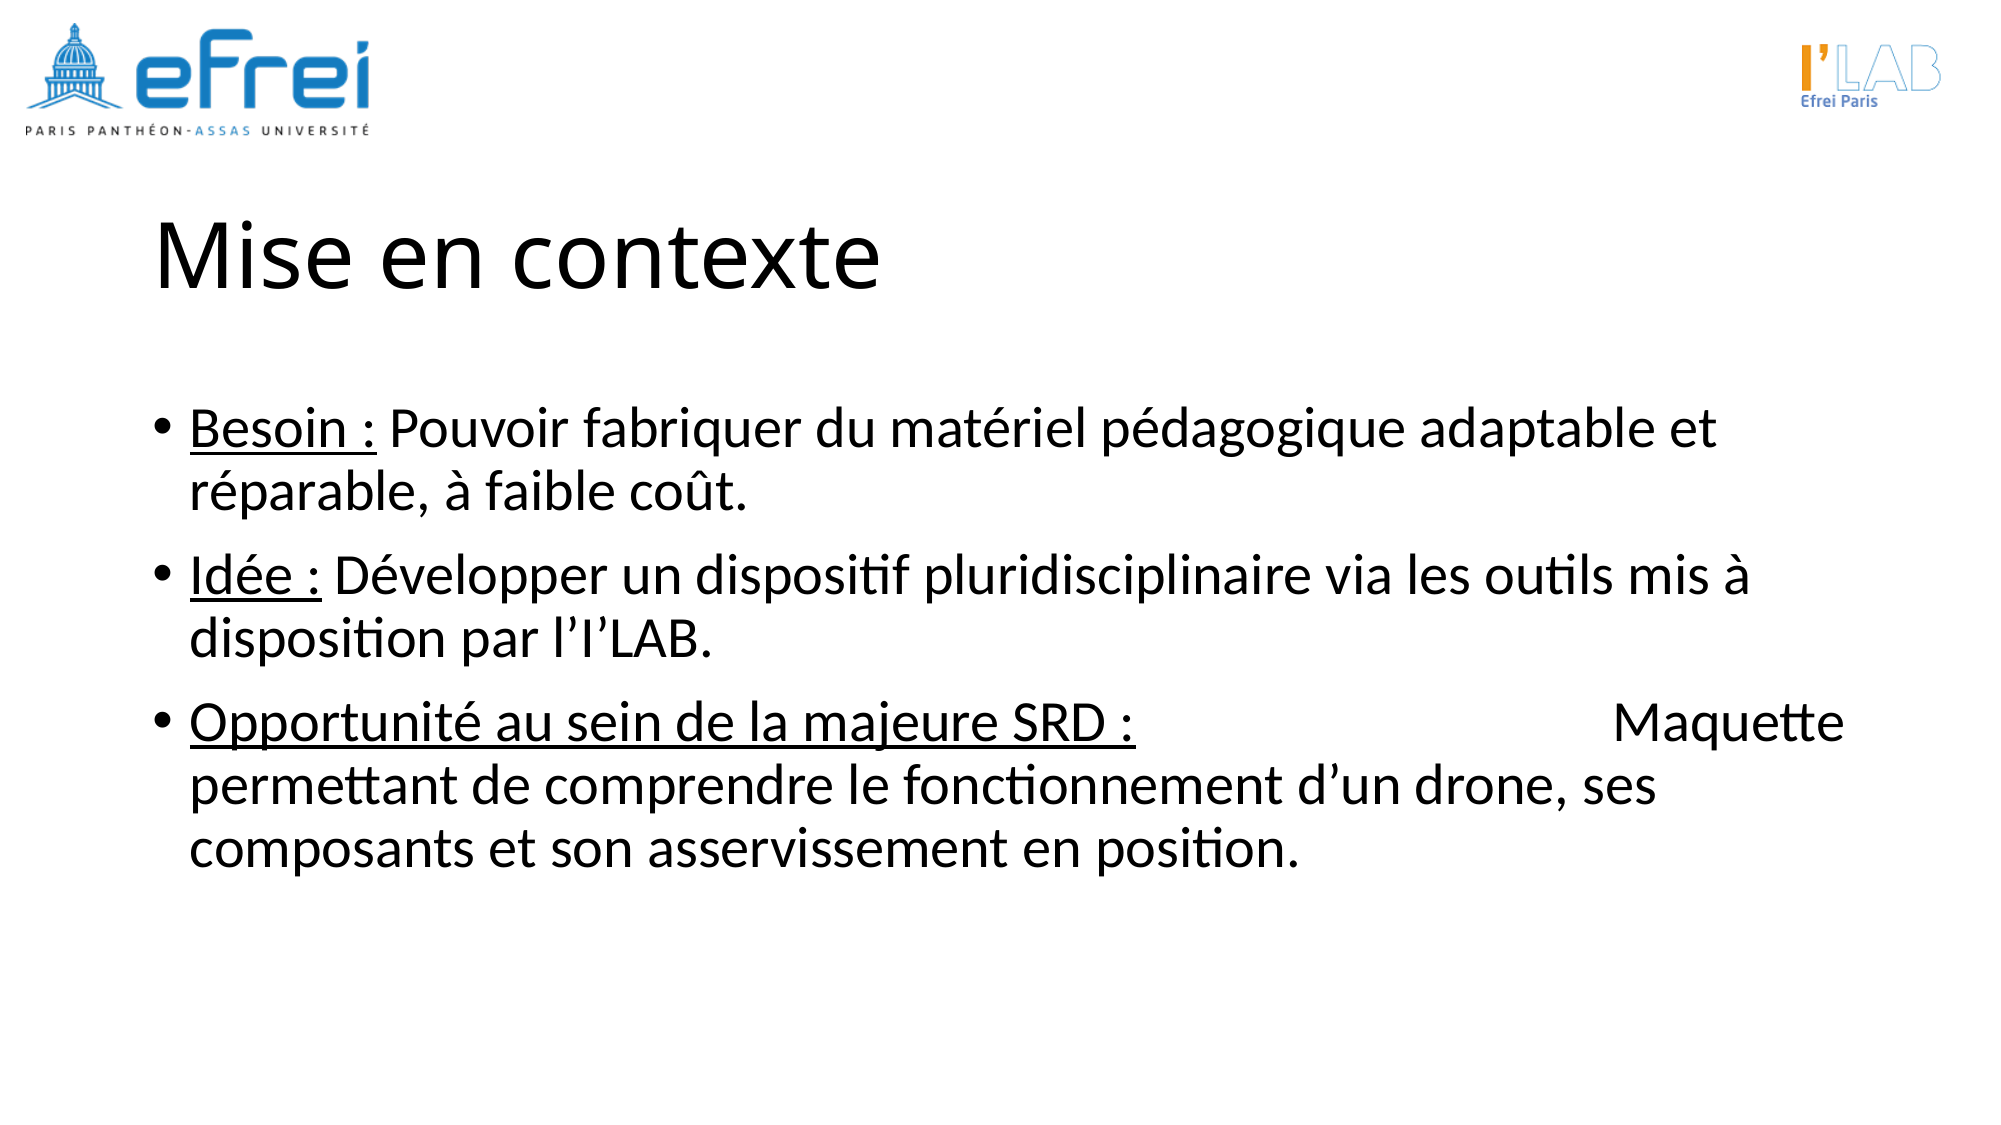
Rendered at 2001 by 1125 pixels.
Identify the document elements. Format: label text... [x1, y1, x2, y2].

picture [26, 23, 371, 138]
list Besoin : Pouvoir fabriquer du matériel pédagogique adaptable et réparable, à faible coût. Idée : Développer un dispositif pluridisciplinaire via les outils mis à disposition par l’I’LAB. Opportunité au sein de la majeure SRD : Maquette permettant de comprendre le fonctionnement d’un drone, ses composants et son asservissement en position. [137, 390, 1863, 1104]
title Mise en contexte [137, 150, 1863, 368]
picture [1788, 2, 1946, 160]
